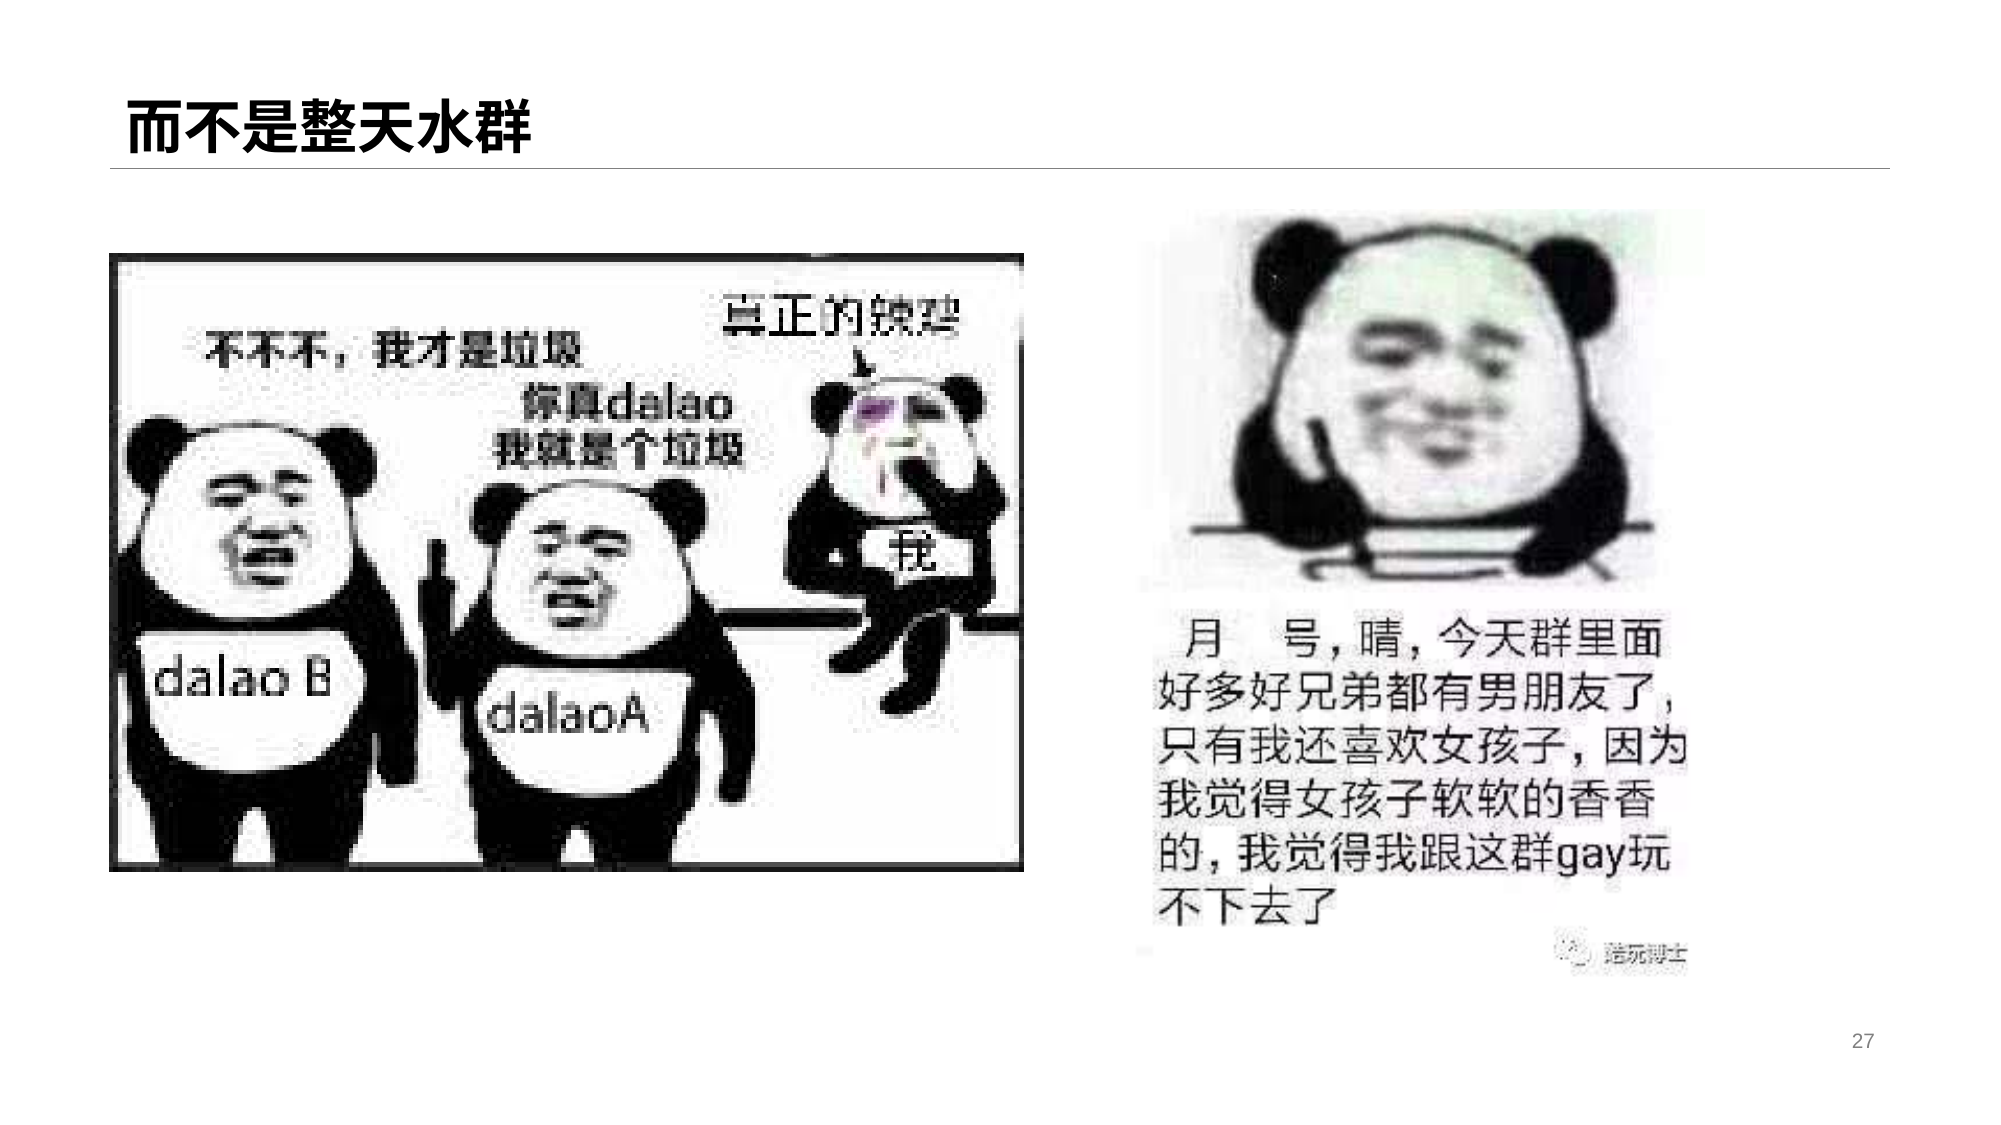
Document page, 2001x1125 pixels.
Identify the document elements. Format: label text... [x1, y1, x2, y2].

picture [109, 252, 1024, 872]
picture [1120, 209, 1705, 983]
slide_number 27 [1412, 1023, 1890, 1058]
title 而不是整天水群 [109, 0, 1890, 169]
